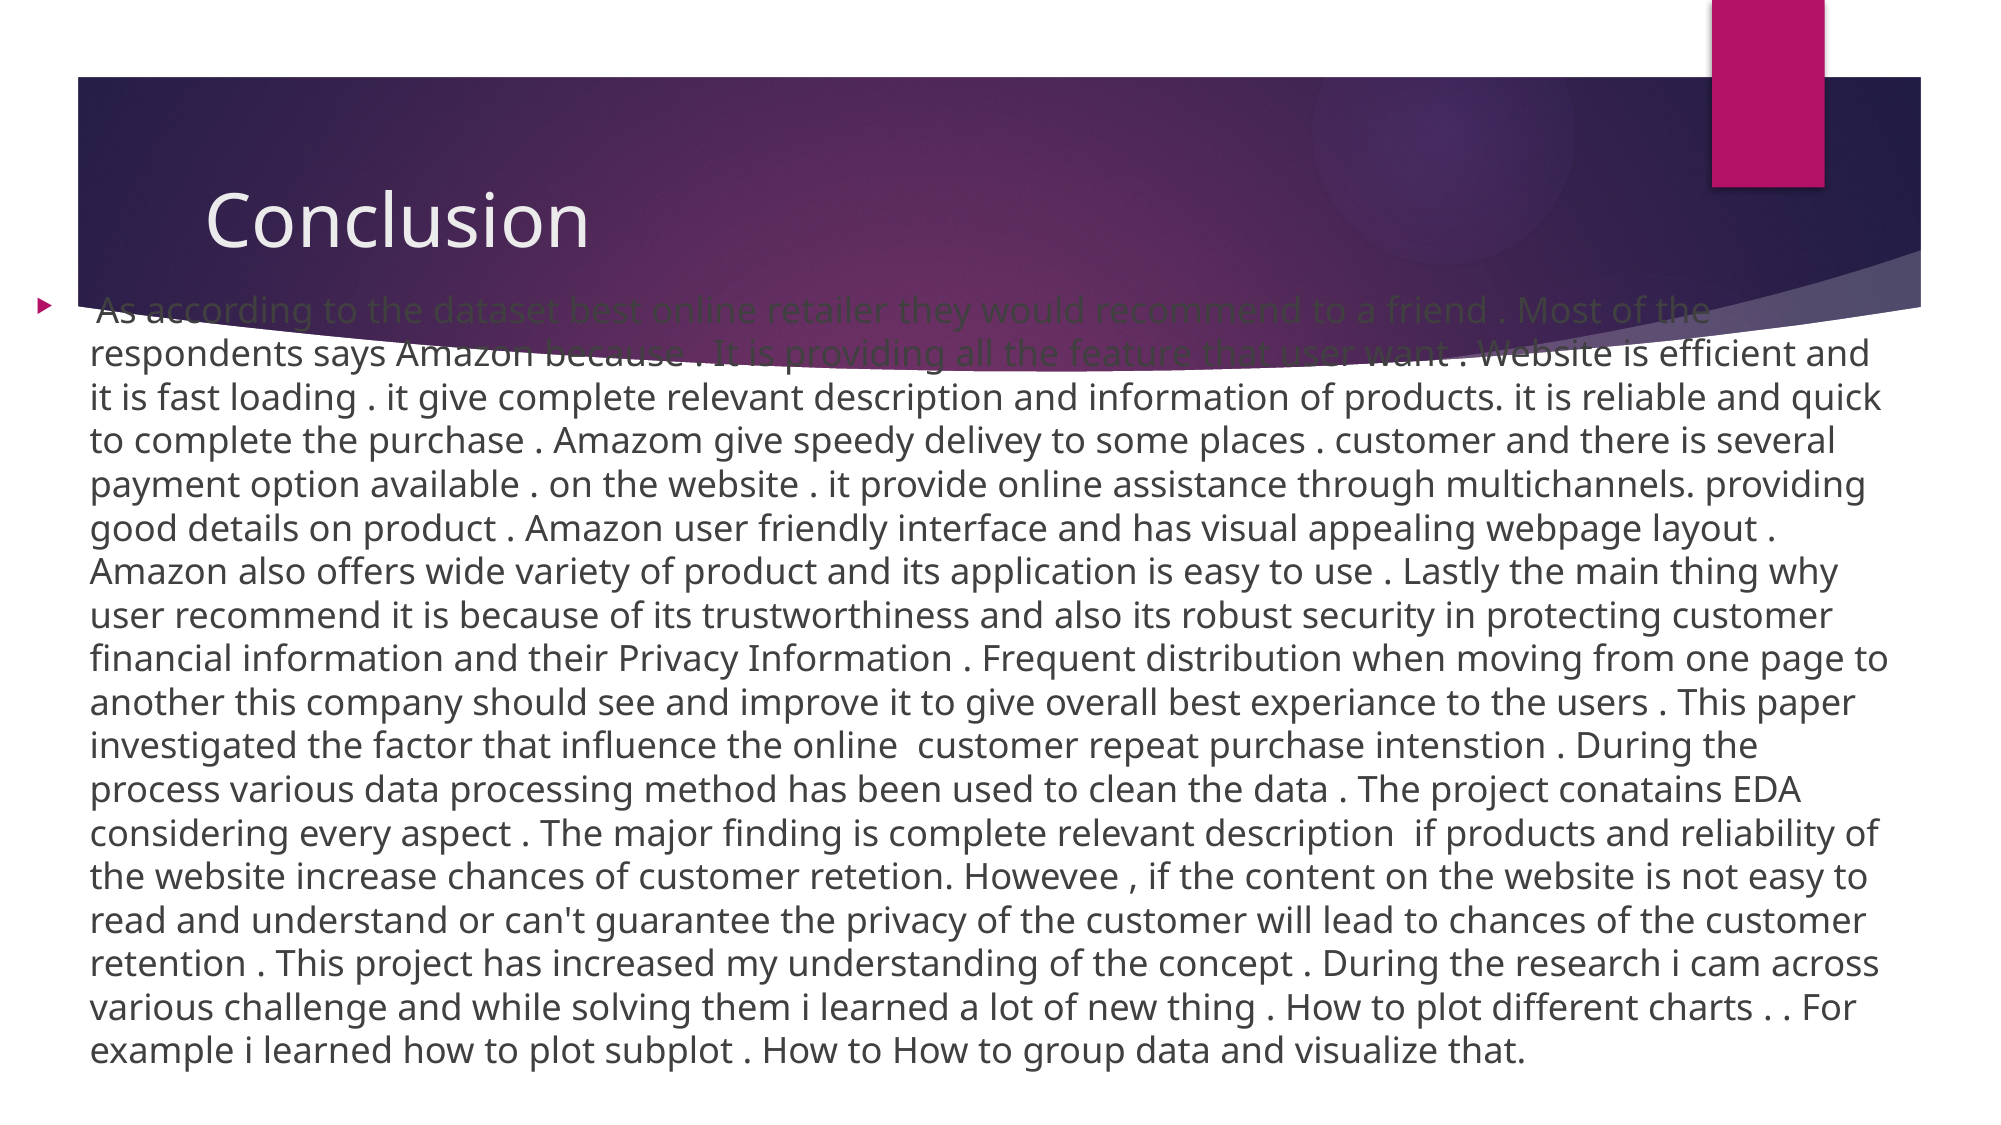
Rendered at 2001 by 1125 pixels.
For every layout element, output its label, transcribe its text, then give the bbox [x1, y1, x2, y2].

title Conclusion [189, 159, 1627, 276]
list As according to the dataset best online retailer they would recommend to a friend . Most of the respondents says Amazon because . It is providing all the feature that user want . Website is efficient and it is fast loading . it give complete relevant description and information of products. it is reliable and quick to complete the purchase . Amazom give speedy delivey to some places . customer and there is several payment option available . on the website . it provide online assistance through multichannels. providing good details on product . Amazon user friendly interface and has visual appealing webpage layout . Amazon also offers wide variety of product and its application is easy to use . Lastly the main thing why user recommend it is because of its trustworthiness and also its robust security in protecting customer financial information and their Privacy Information . Frequent distribution when moving from one page to another this company should see and improve it to give overall best experiance to the users . This paper investigated the factor that influence the online customer repeat purchase intenstion . During the process various data processing method has been used to clean the data . The project conatains EDA considering every aspect . The major finding is complete relevant description if products and reliability of the website increase chances of customer retetion. Howevee , if the content on the website is not easy to read and understand or can't guarantee the privacy of the customer will lead to chances of the customer retention . This project has increased my understanding of the concept . During the research i cam across various challenge and while solving them i learned a lot of new thing . How to plot different charts . . For example i learned how to plot subplot . How to How to group data and visualize that. [20, 279, 1916, 1101]
